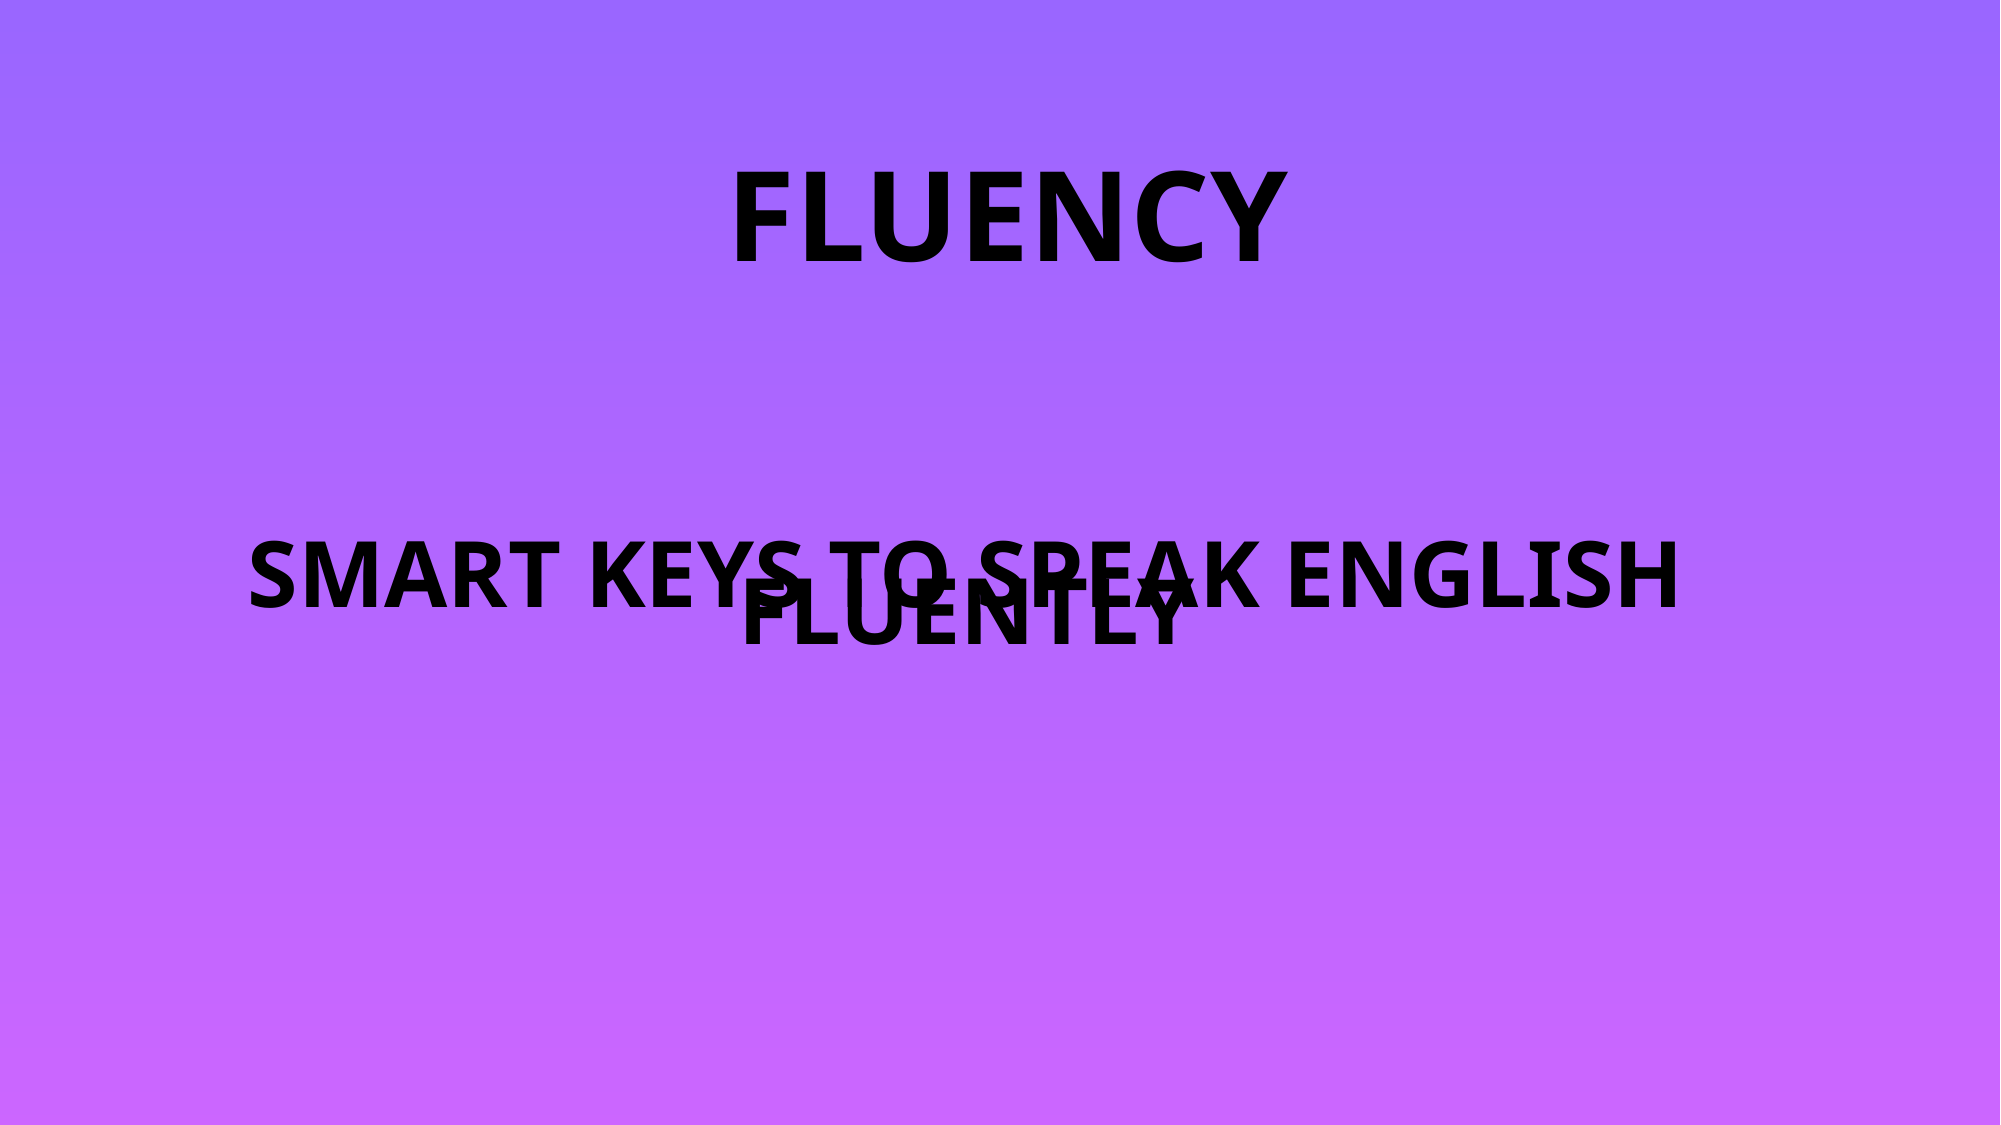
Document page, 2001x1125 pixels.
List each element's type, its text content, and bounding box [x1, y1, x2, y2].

title FLUENCY [145, 186, 1871, 406]
text_box SMART KEYS TO SPEAK ENGLISH FLUENTLY [0, 580, 1933, 671]
